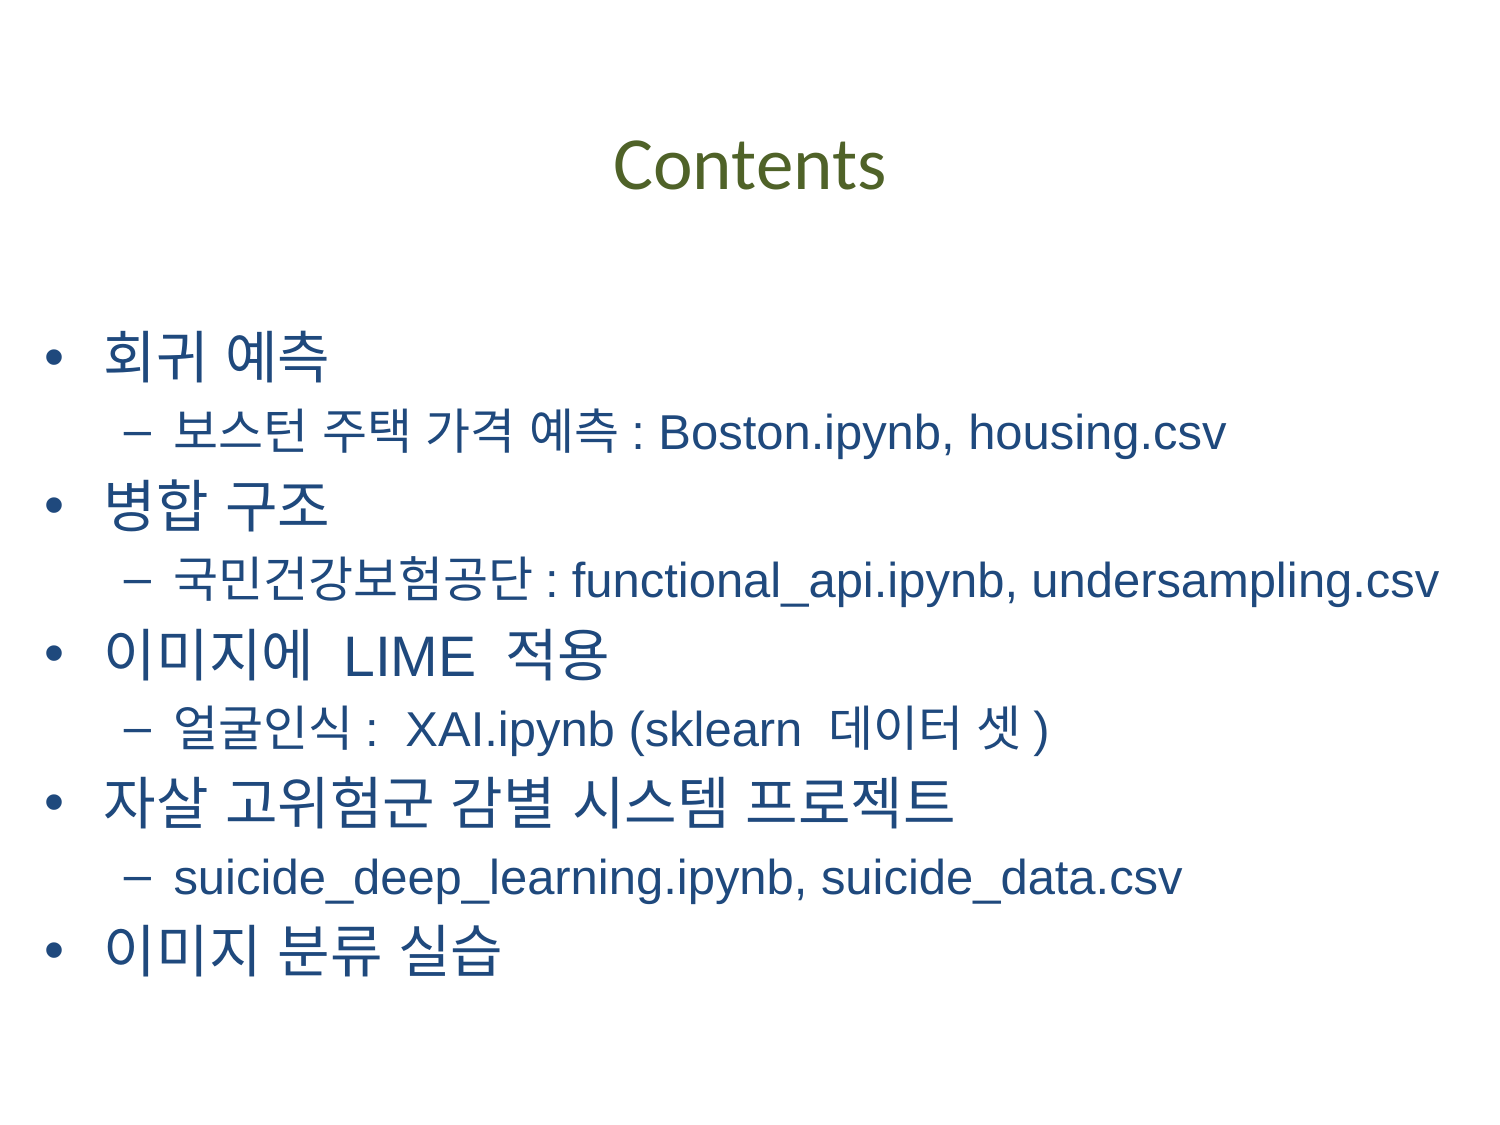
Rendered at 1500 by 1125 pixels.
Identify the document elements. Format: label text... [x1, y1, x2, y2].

title Contents [75, 66, 1425, 254]
list 회귀 예측 보스턴 주택 가격 예측: Boston.ipynb, housing.csv 병합 구조 국민건강보험공단: functional_api.ipynb, undersampling.csv 이미지에 LIME 적용 얼굴인식: XAI.ipynb (sklearn 데이터 셋) 자살 고위험군 감별 시스템 프로젝트 suicide_deep_learning.ipynb, suicide_data.csv 이미지 분류 실습 [29, 314, 1471, 1000]
